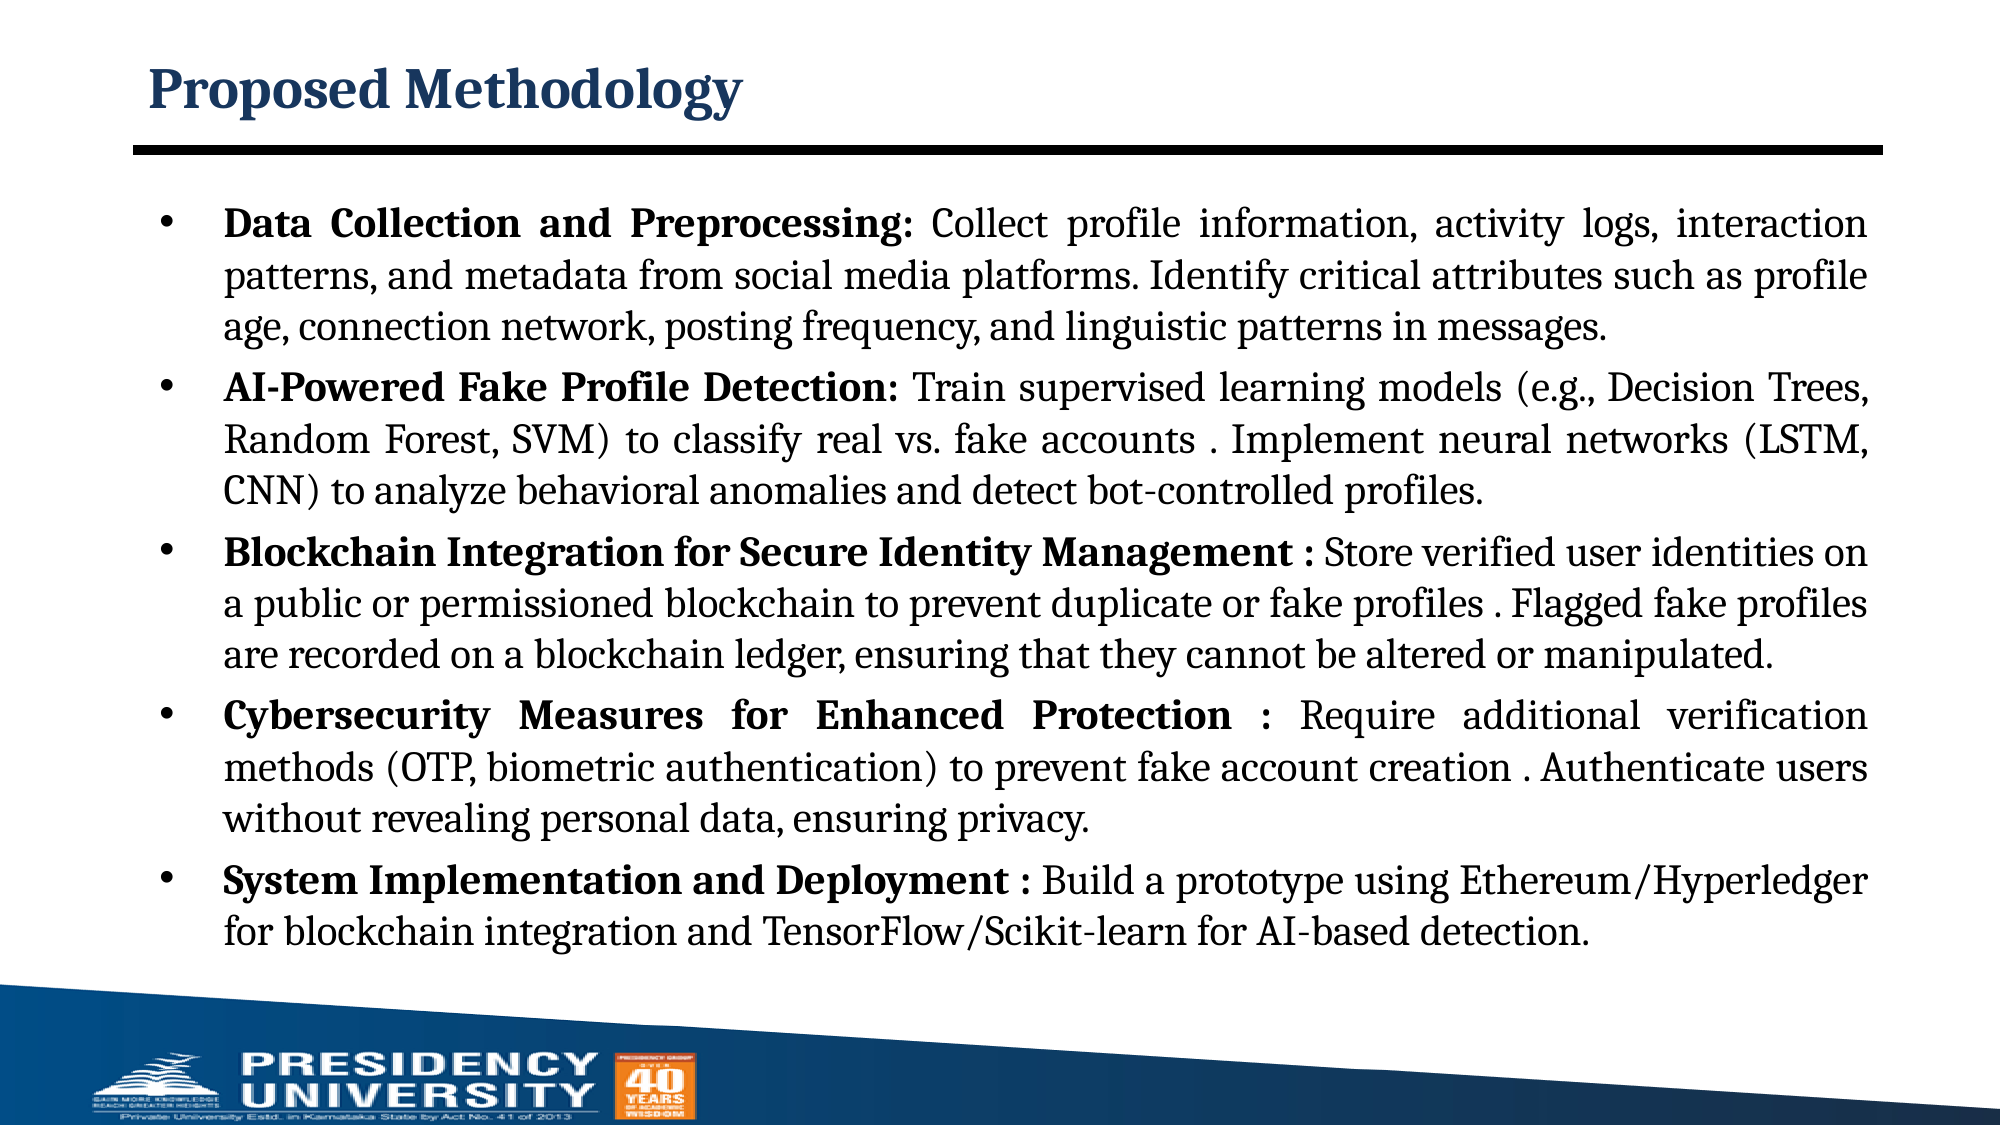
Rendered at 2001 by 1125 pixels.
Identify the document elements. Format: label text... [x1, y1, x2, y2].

list Data Collection and Preprocessing: Collect profile information, activity logs, interaction patterns, and metadata from social media platforms. Identify critical attributes such as profile age, connection network, posting frequency, and linguistic patterns in messages. AI-Powered Fake Profile Detection: Train supervised learning models (e.g., Decision Trees, Random Forest, SVM) to classify real vs. fake accounts . Implement neural networks (LSTM, CNN) to analyze behavioral anomalies and detect bot-controlled profiles. Blockchain Integration for Secure Identity Management : Store verified user identities on a public or permissioned blockchain to prevent duplicate or fake profiles . Flagged fake profiles are recorded on a blockchain ledger, ensuring that they cannot be altered or manipulated. Cybersecurity Measures for Enhanced Protection : Require additional verification methods (OTP, biometric authentication) to prevent fake account creation . Authenticate users without revealing personal data, ensuring privacy. System Implementation and Deployment : Build a prototype using Ethereum/Hyperledger for blockchain integration and TensorFlow/Scikit-learn for AI-based detection. [133, 187, 1884, 1000]
picture [0, 982, 2000, 1125]
title Proposed Methodology [133, 45, 1884, 125]
